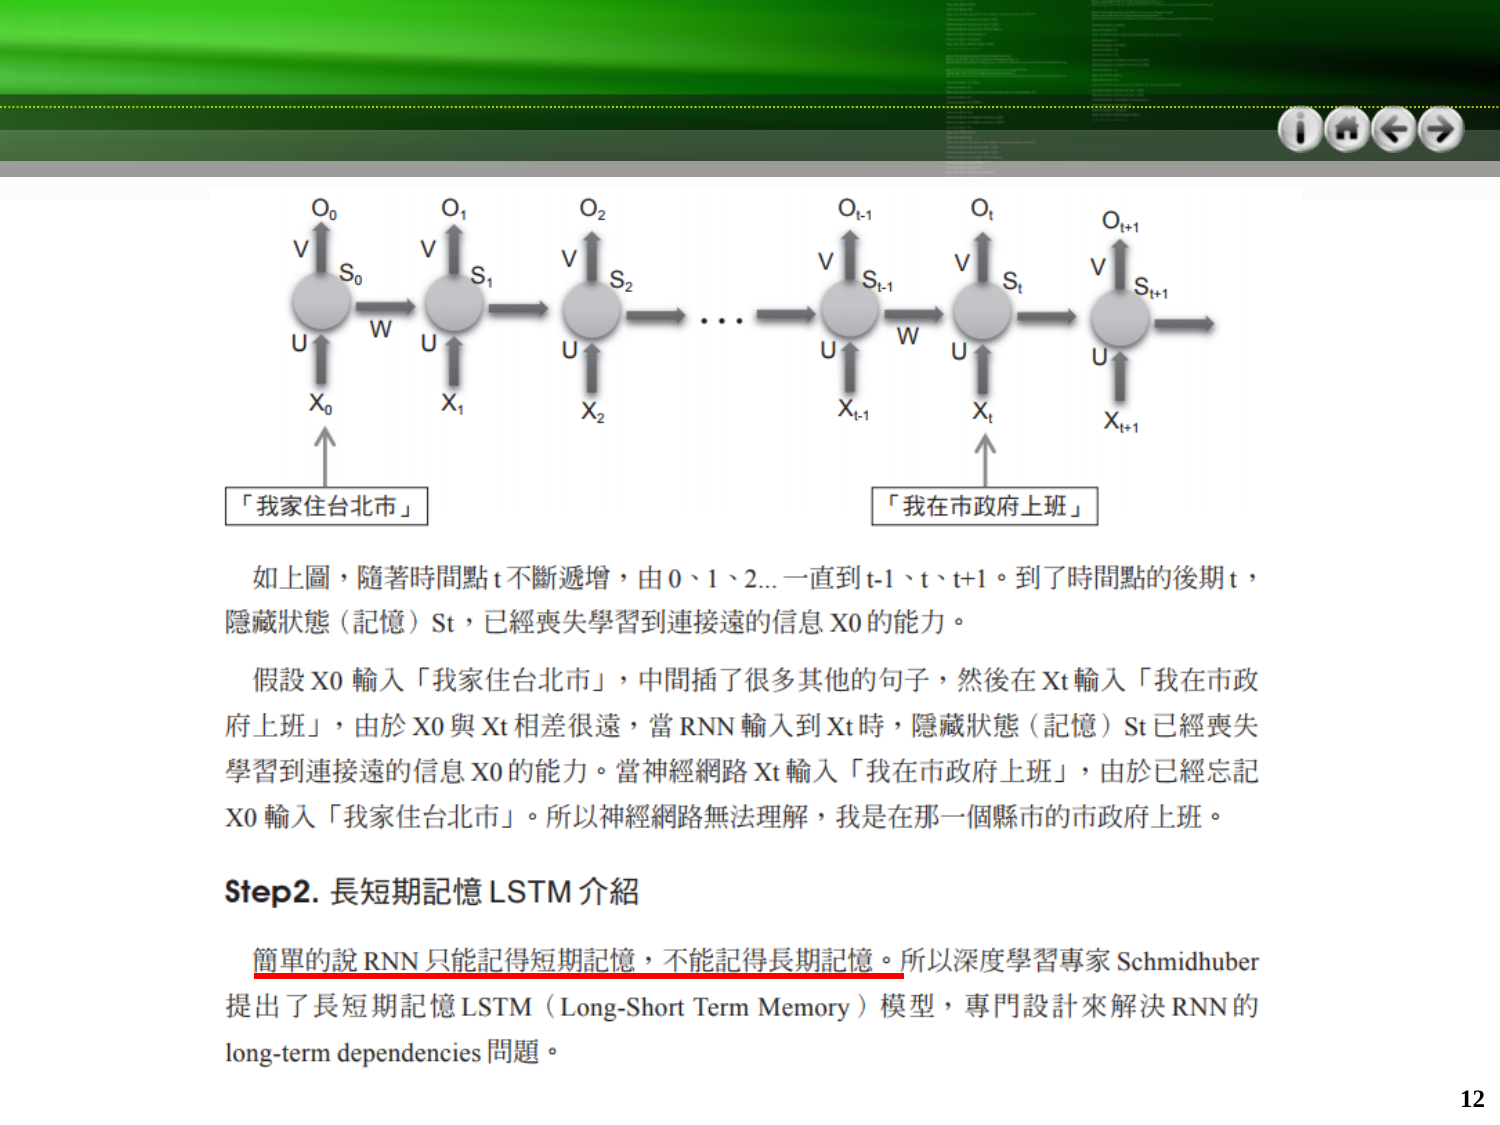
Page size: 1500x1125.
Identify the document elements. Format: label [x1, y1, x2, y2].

picture [0, 0, 1500, 178]
list [210, 187, 1302, 1079]
